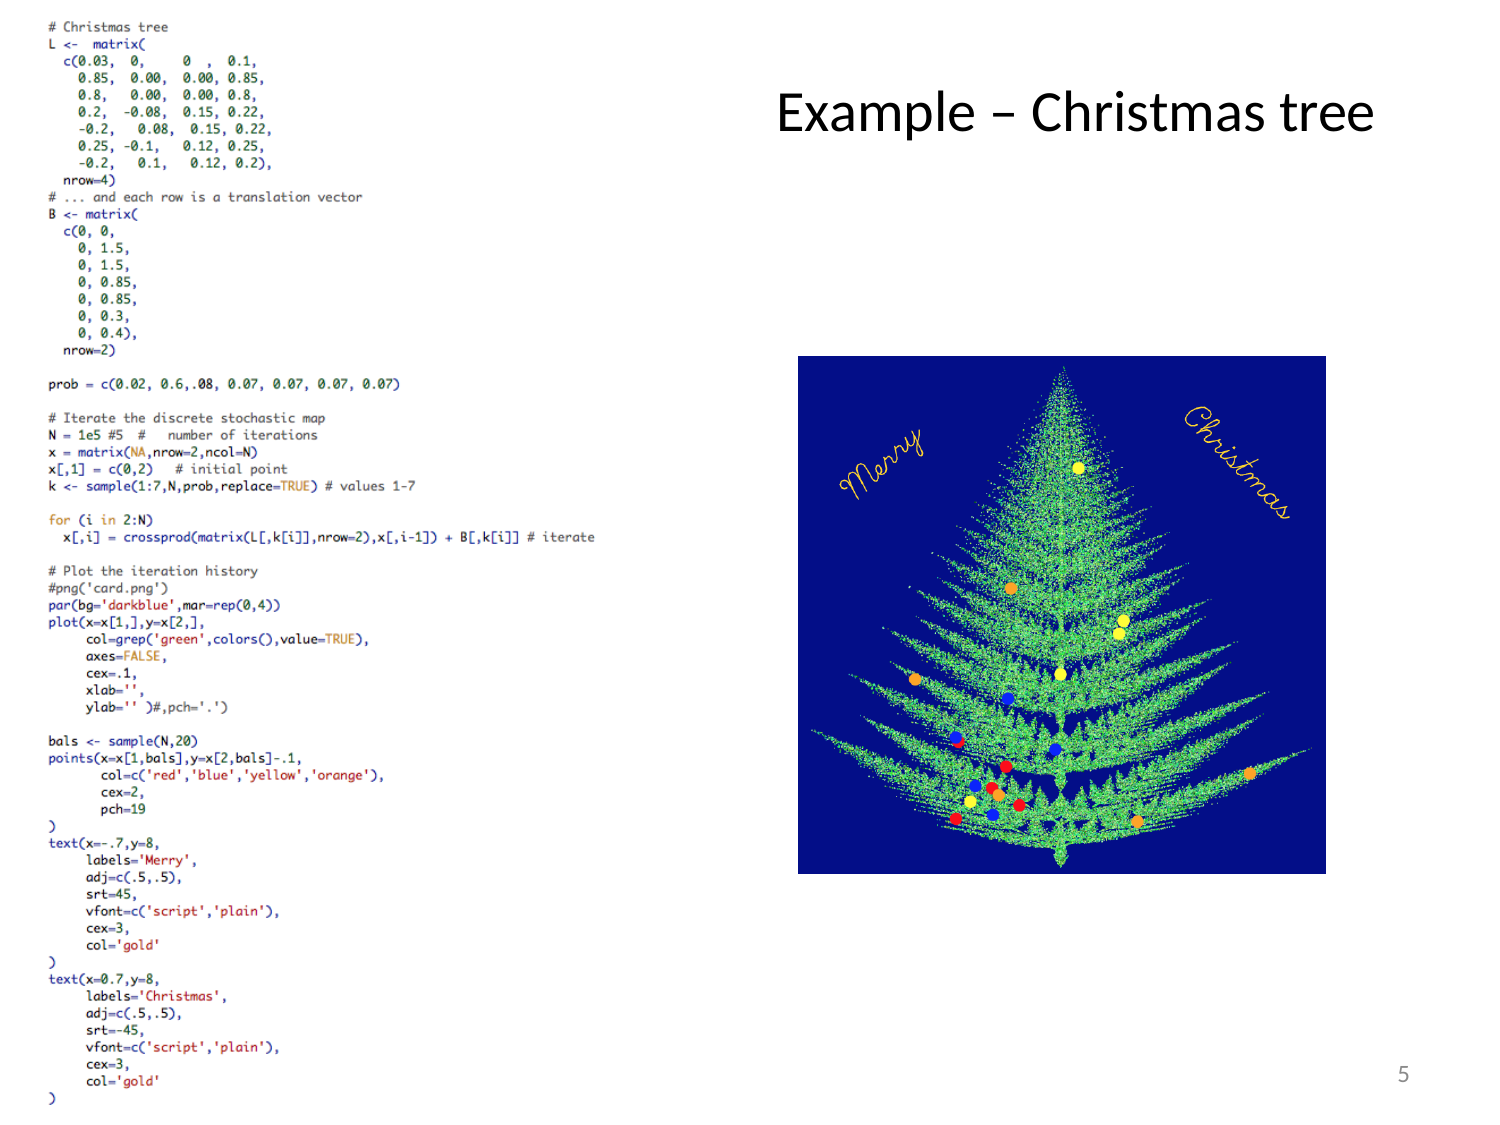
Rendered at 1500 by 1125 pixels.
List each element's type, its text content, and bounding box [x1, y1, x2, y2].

slide_number 5 [1074, 1042, 1425, 1103]
title Example – Christmas tree [727, 45, 1425, 172]
picture [44, 18, 603, 1115]
picture [798, 356, 1326, 874]
